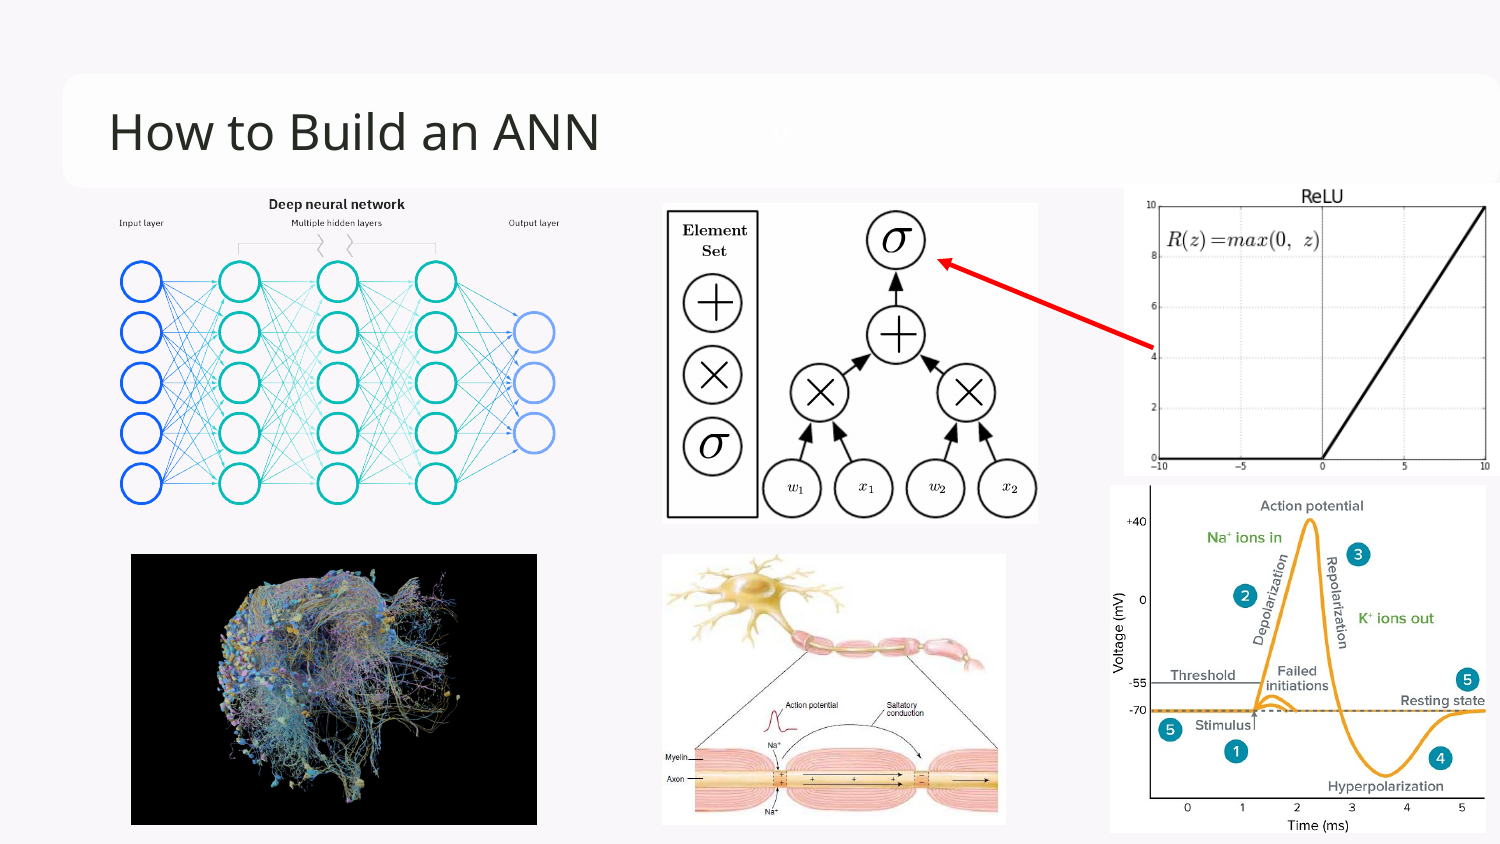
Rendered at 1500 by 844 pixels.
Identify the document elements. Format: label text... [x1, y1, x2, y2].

picture [1124, 183, 1500, 476]
picture [131, 554, 537, 825]
picture [93, 181, 575, 524]
picture [661, 203, 1038, 524]
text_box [936, 258, 1154, 349]
picture [1110, 485, 1486, 834]
title How to Build an ANN [93, 95, 1407, 173]
picture [661, 554, 1006, 825]
